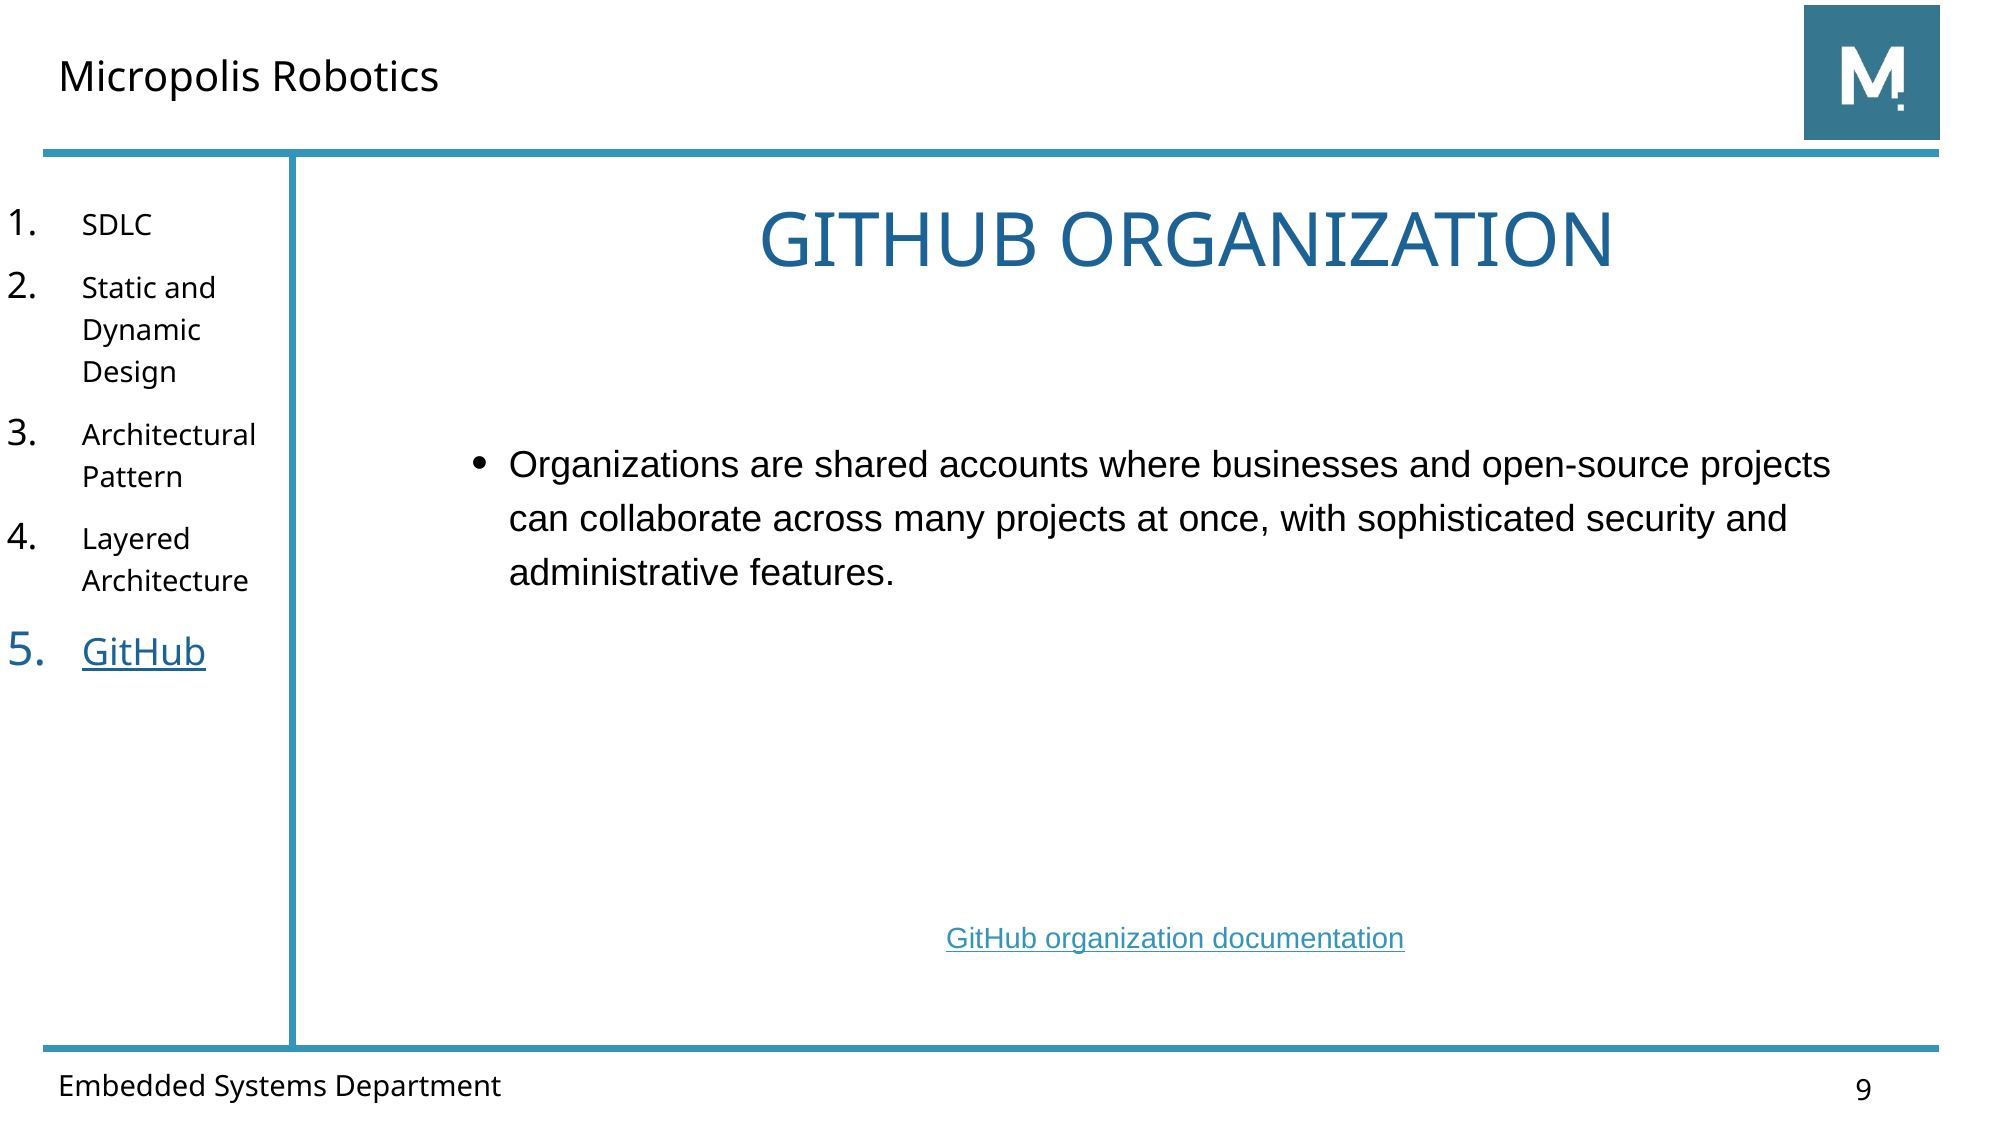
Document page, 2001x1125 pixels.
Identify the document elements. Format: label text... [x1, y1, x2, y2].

list Organizations are shared accounts where businesses and open-source projects can collaborate across many projects at once, with sophisticated security and administrative features. GitHub organization documentation [456, 423, 1895, 992]
list SDLC Static and Dynamic Design Architectural Pattern Layered Architecture GitHub [0, 192, 304, 1030]
title GitHub Organization [456, 149, 1940, 336]
picture [1804, 5, 1940, 140]
